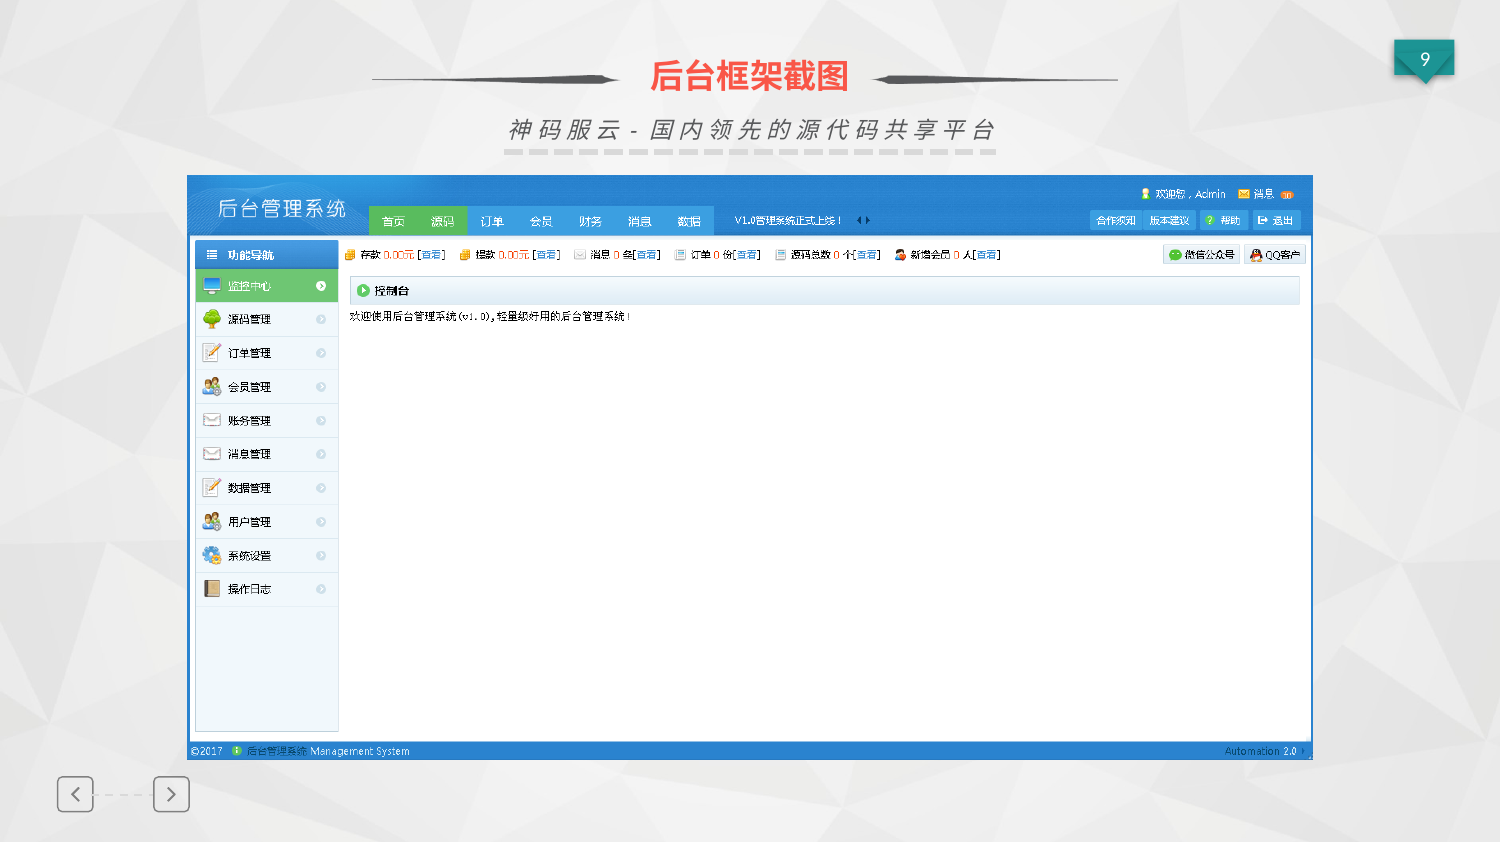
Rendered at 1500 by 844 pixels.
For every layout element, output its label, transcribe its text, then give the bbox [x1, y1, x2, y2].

text_box 后台框架截图 [584, 55, 916, 96]
text_box 神码服云-国内领先的源代码共享平台 [492, 108, 1010, 151]
picture [0, 0, 1500, 842]
